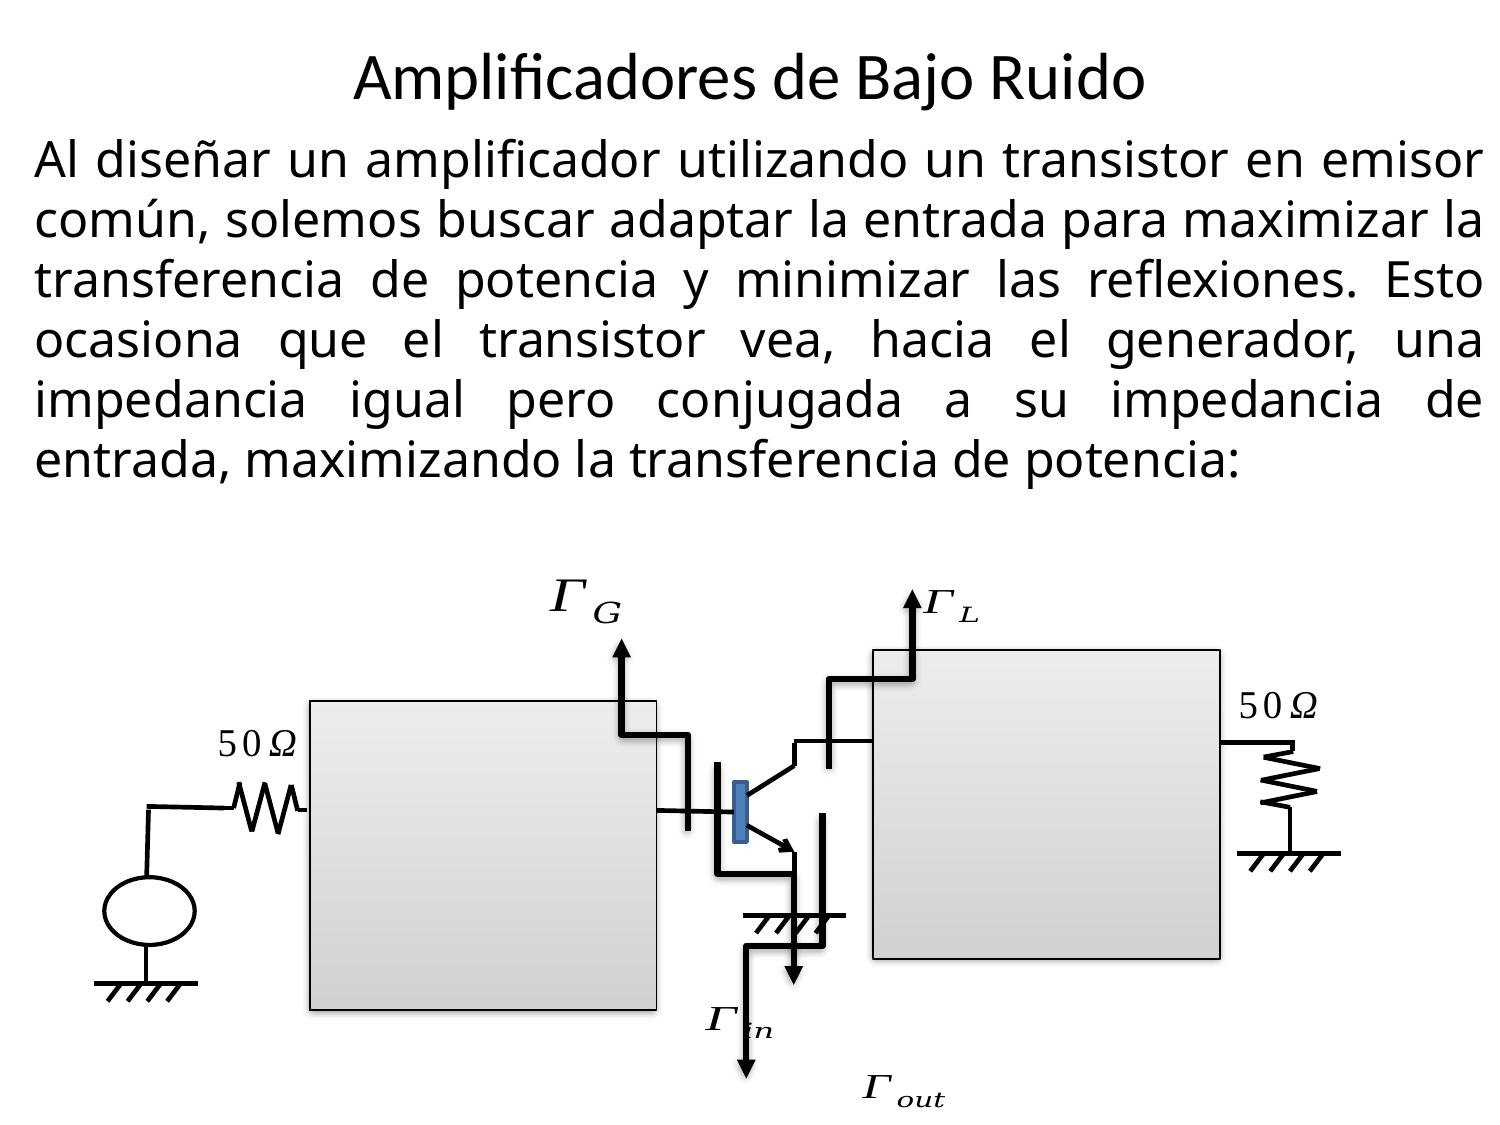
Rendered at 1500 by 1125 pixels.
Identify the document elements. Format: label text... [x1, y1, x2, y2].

subtitle Al diseñar un amplificador utilizando un transistor en emisor común, solemos buscar adaptar la entrada para maximizar la transferencia de potencia y minimizar las reflexiones. Esto ocasiona que el transistor vea, hacia el generador, una impedancia igual pero conjugada a su impedancia de entrada, maximizando la transferencia de potencia: [19, 119, 1500, 1112]
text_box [94, 568, 1341, 1112]
title Amplificadores de Bajo Ruido [0, 13, 1500, 133]
